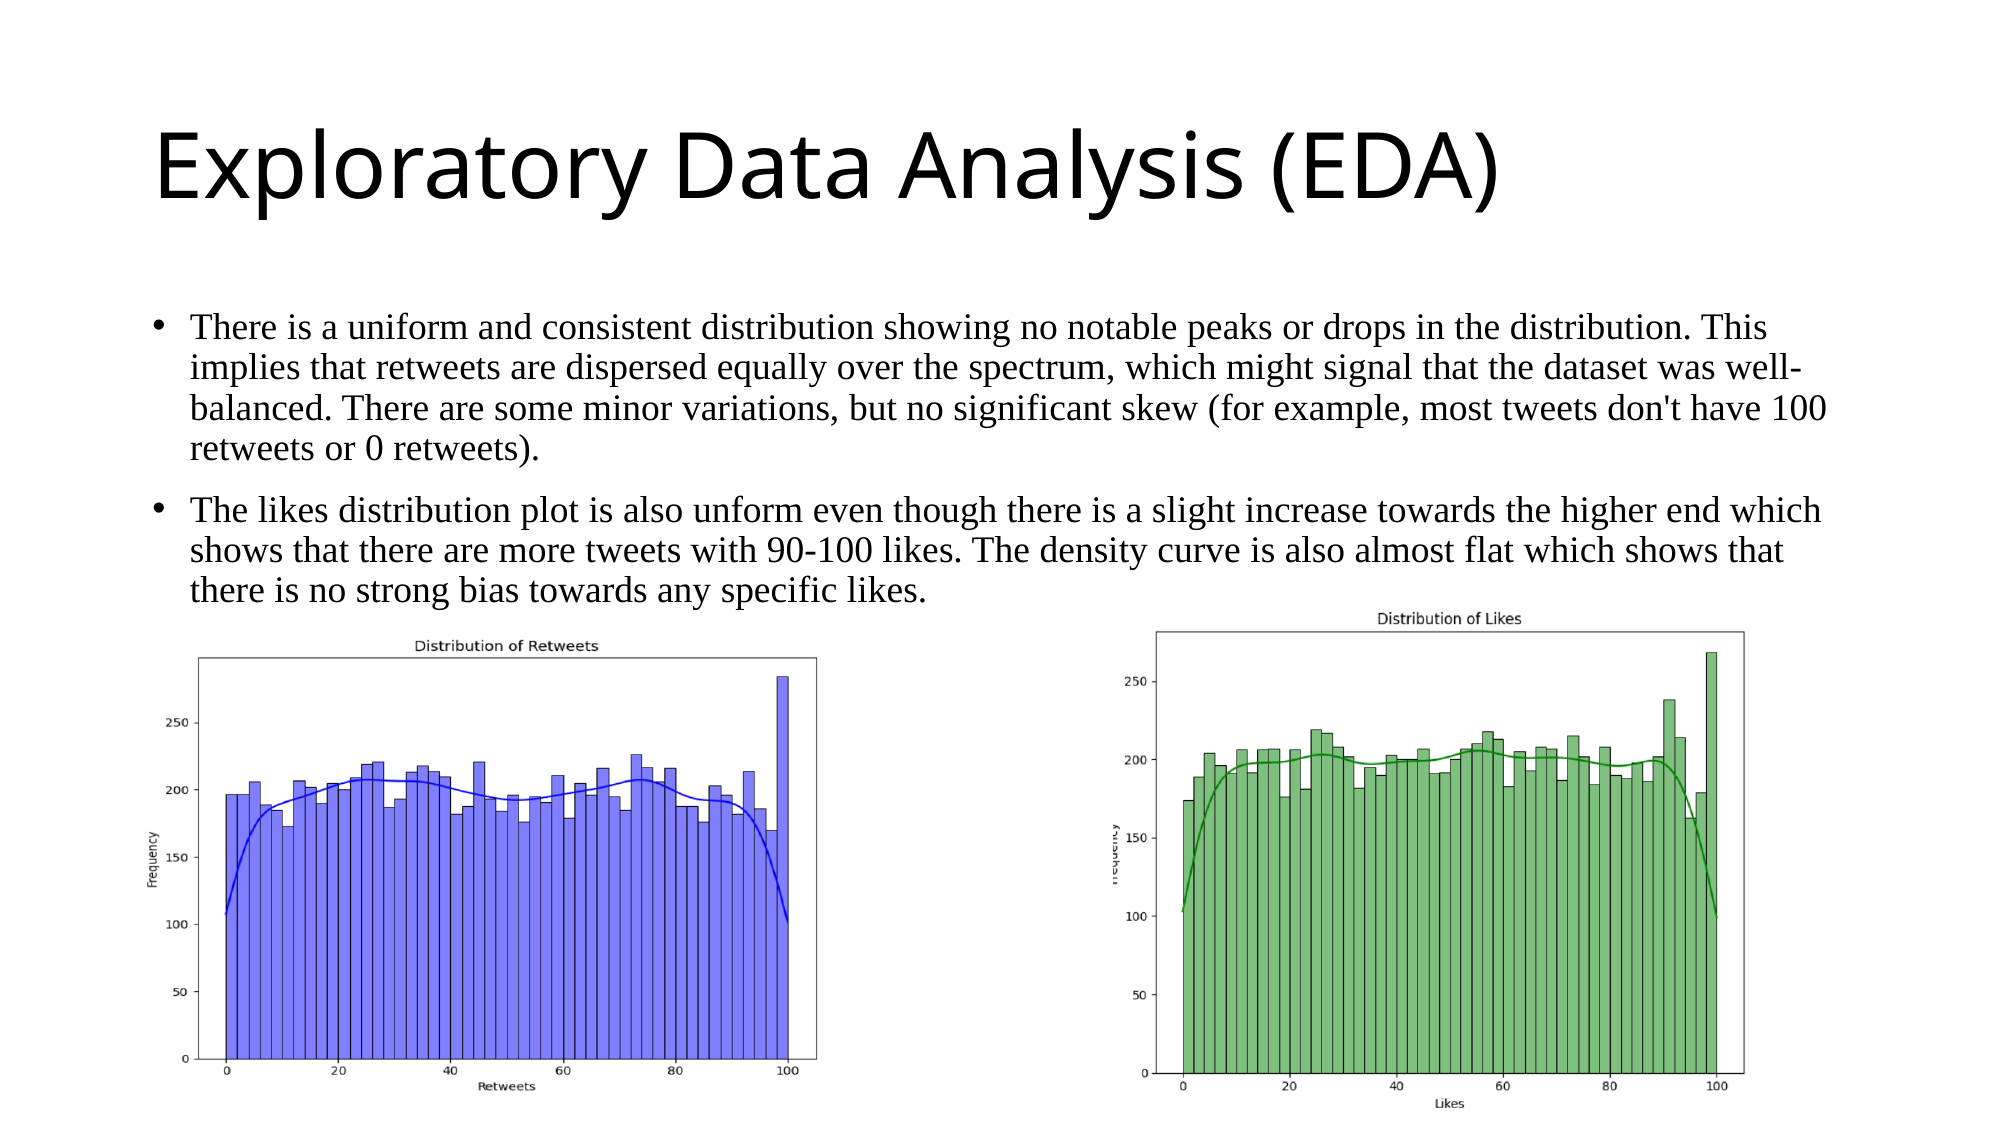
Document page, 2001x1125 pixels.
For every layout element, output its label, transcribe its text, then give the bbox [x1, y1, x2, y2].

list There is a uniform and consistent distribution showing no notable peaks or drops in the distribution. This implies that retweets are dispersed equally over the spectrum, which might signal that the dataset was well-balanced. There are some minor variations, but no significant skew (for example, most tweets don't have 100 retweets or 0 retweets). The likes distribution plot is also unform even though there is a slight increase towards the higher end which shows that there are more tweets with 90-100 likes. The density curve is also almost flat which shows that there is no strong bias towards any specific likes. [137, 299, 1863, 1014]
picture [1113, 608, 1750, 1120]
title Exploratory Data Analysis (EDA) [137, 59, 1863, 278]
picture [136, 637, 820, 1091]
